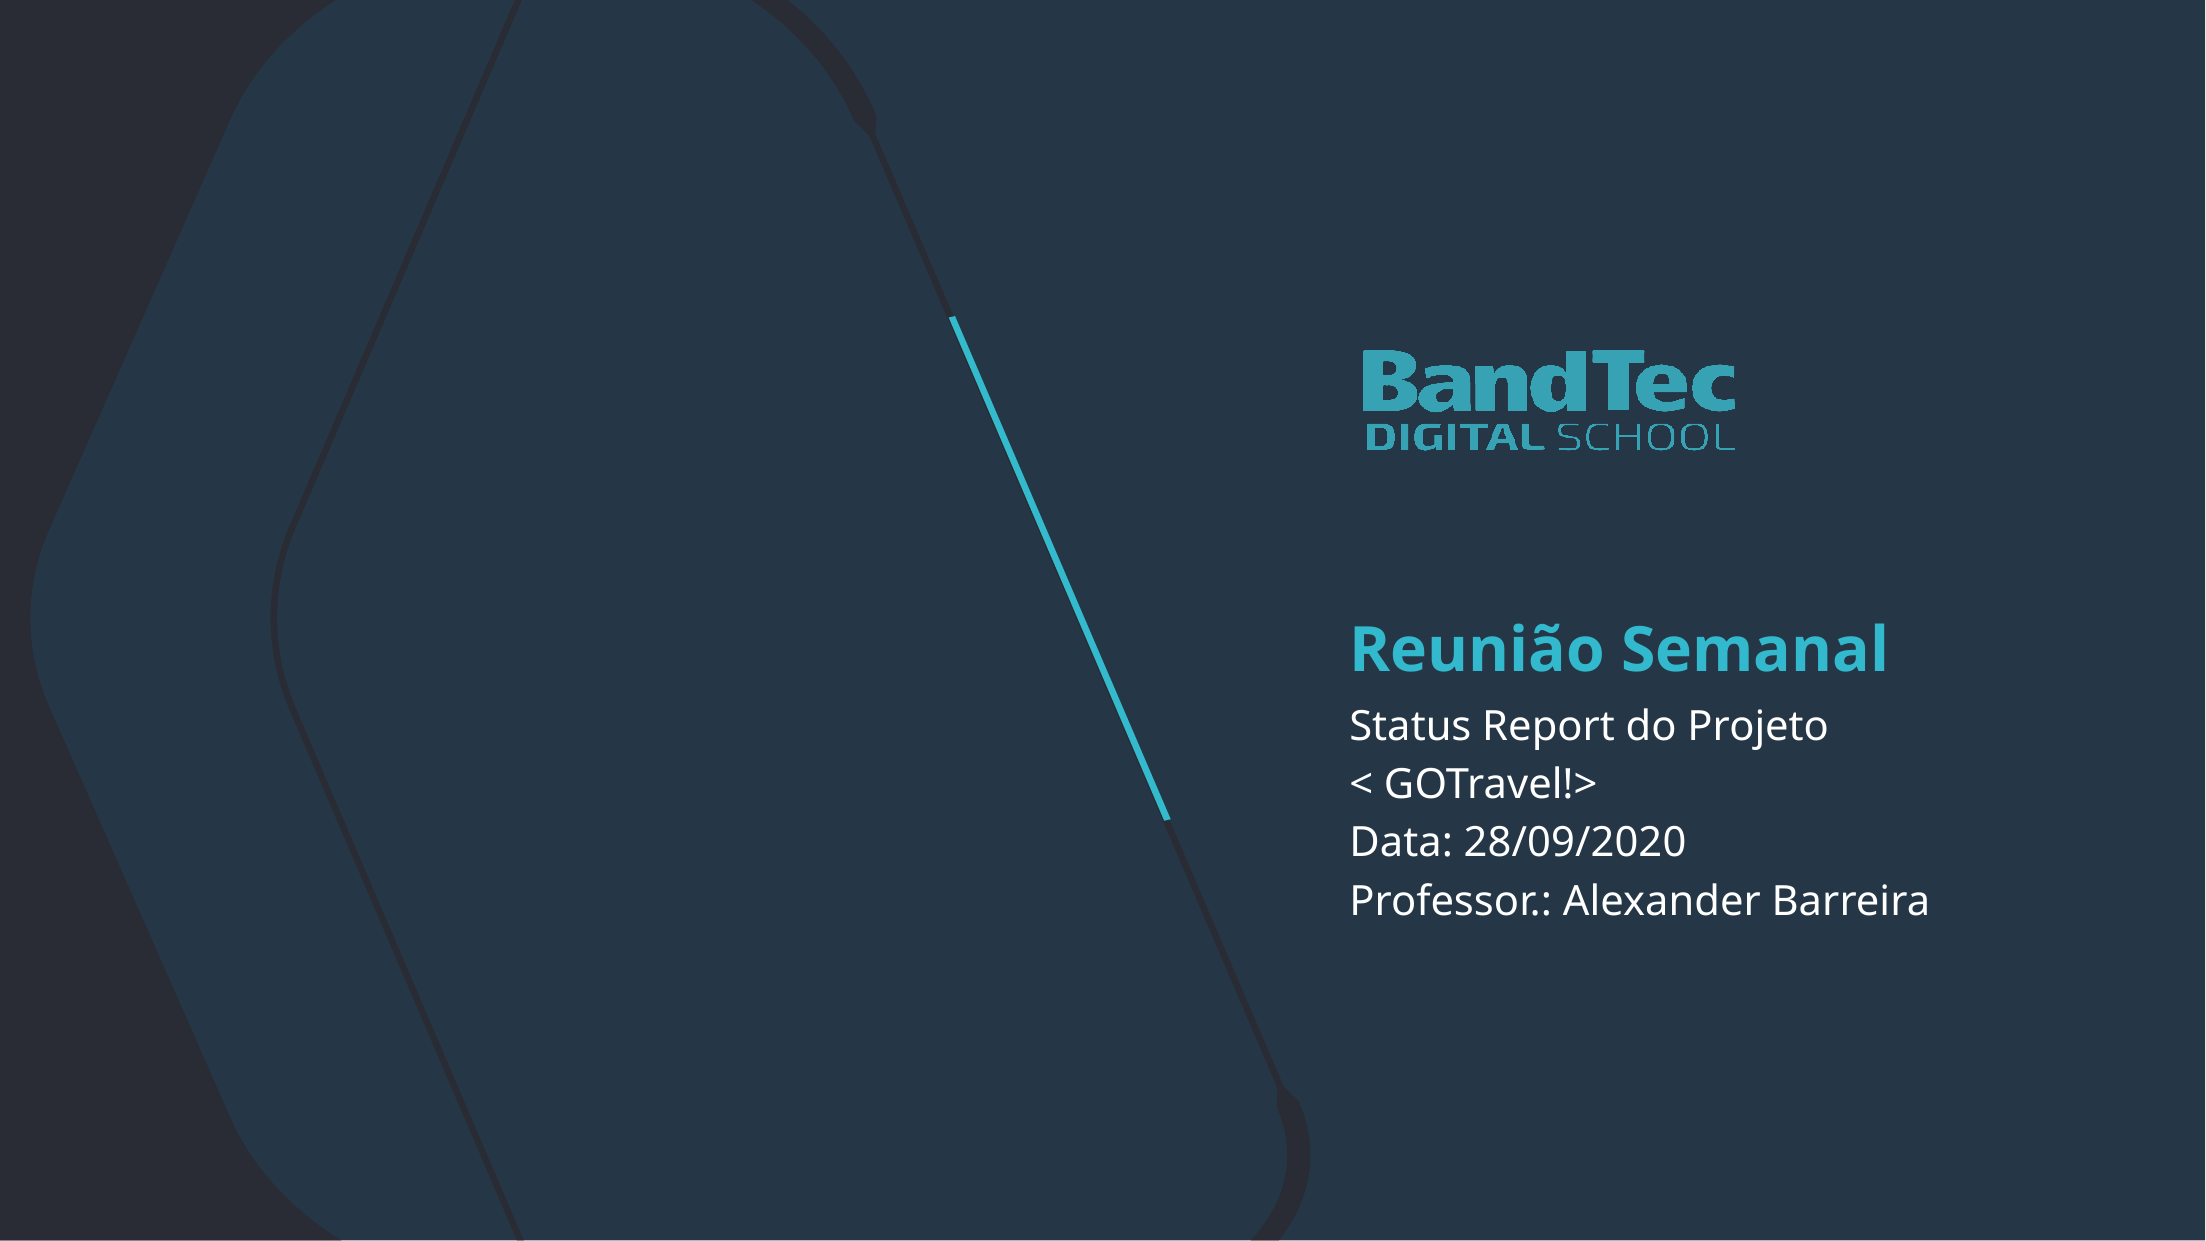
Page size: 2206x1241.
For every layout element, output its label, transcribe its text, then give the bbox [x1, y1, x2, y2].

list Reunião Semanal [1334, 230, 2092, 691]
list Status Report do Projeto < GOTravel!> Data: 28/09/2020 Professor.: Alexander Barreira [1334, 691, 2092, 1152]
